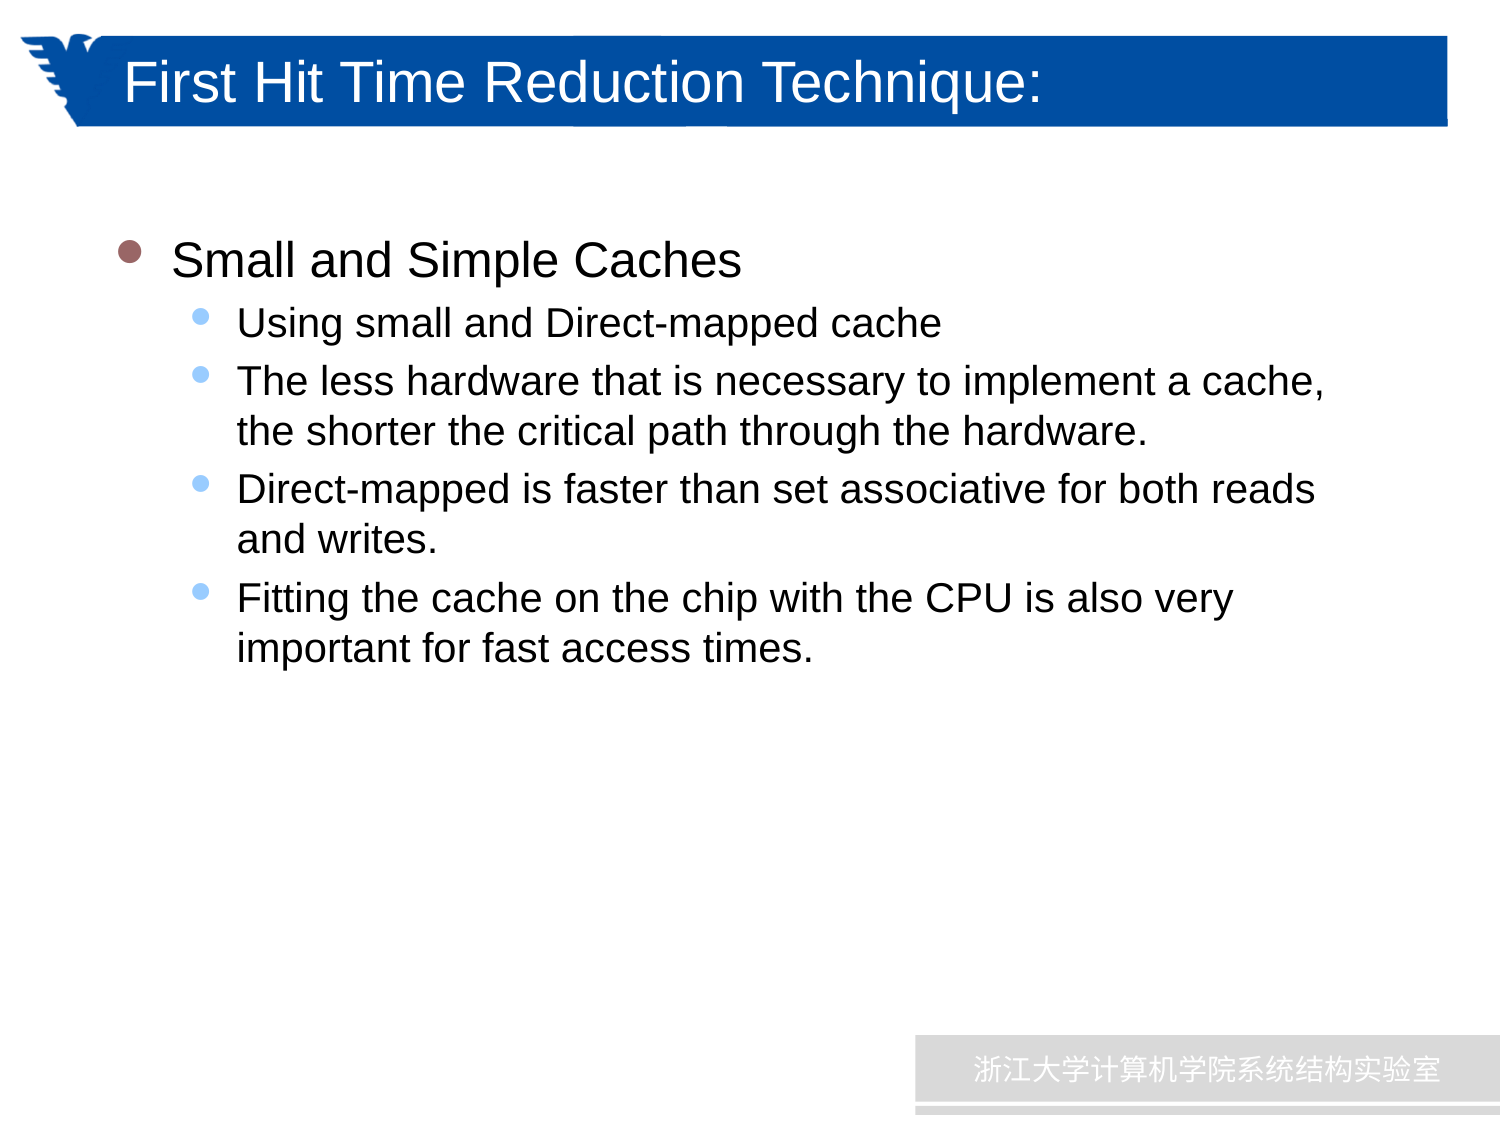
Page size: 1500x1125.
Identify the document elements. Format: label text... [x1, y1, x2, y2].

title First Hit Time Reduction Technique: [108, 38, 1406, 121]
picture [5, 19, 148, 127]
list Small and Simple Caches Using small and Direct-mapped cache The less hardware that is necessary to implement a cache, the shorter the critical path through the hardware. Direct-mapped is faster than set associative for both reads and writes. Fitting the cache on the chip with the CPU is also very important for fast access times. [99, 219, 1400, 945]
